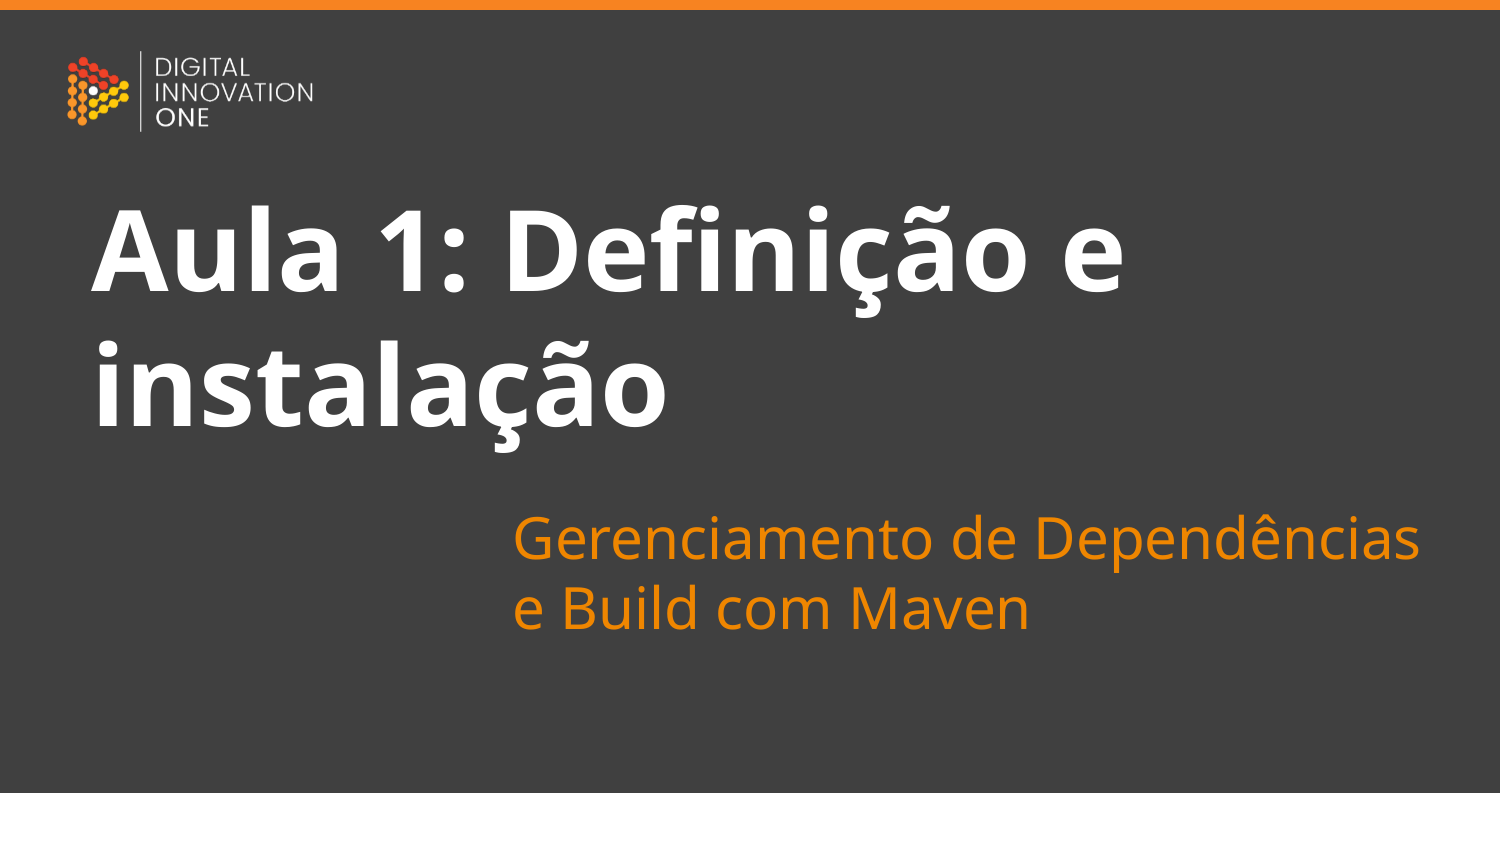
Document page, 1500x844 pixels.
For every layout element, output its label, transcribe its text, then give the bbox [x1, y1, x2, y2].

text_box [0, 10, 1500, 793]
text_box [0, 793, 1500, 844]
text_box Aula 1: Definição e instalação [76, 243, 1475, 385]
text_box [0, 0, 1500, 10]
picture [50, 42, 331, 140]
text_box Gerenciamento de Dependências e Build com Maven [497, 522, 1449, 621]
